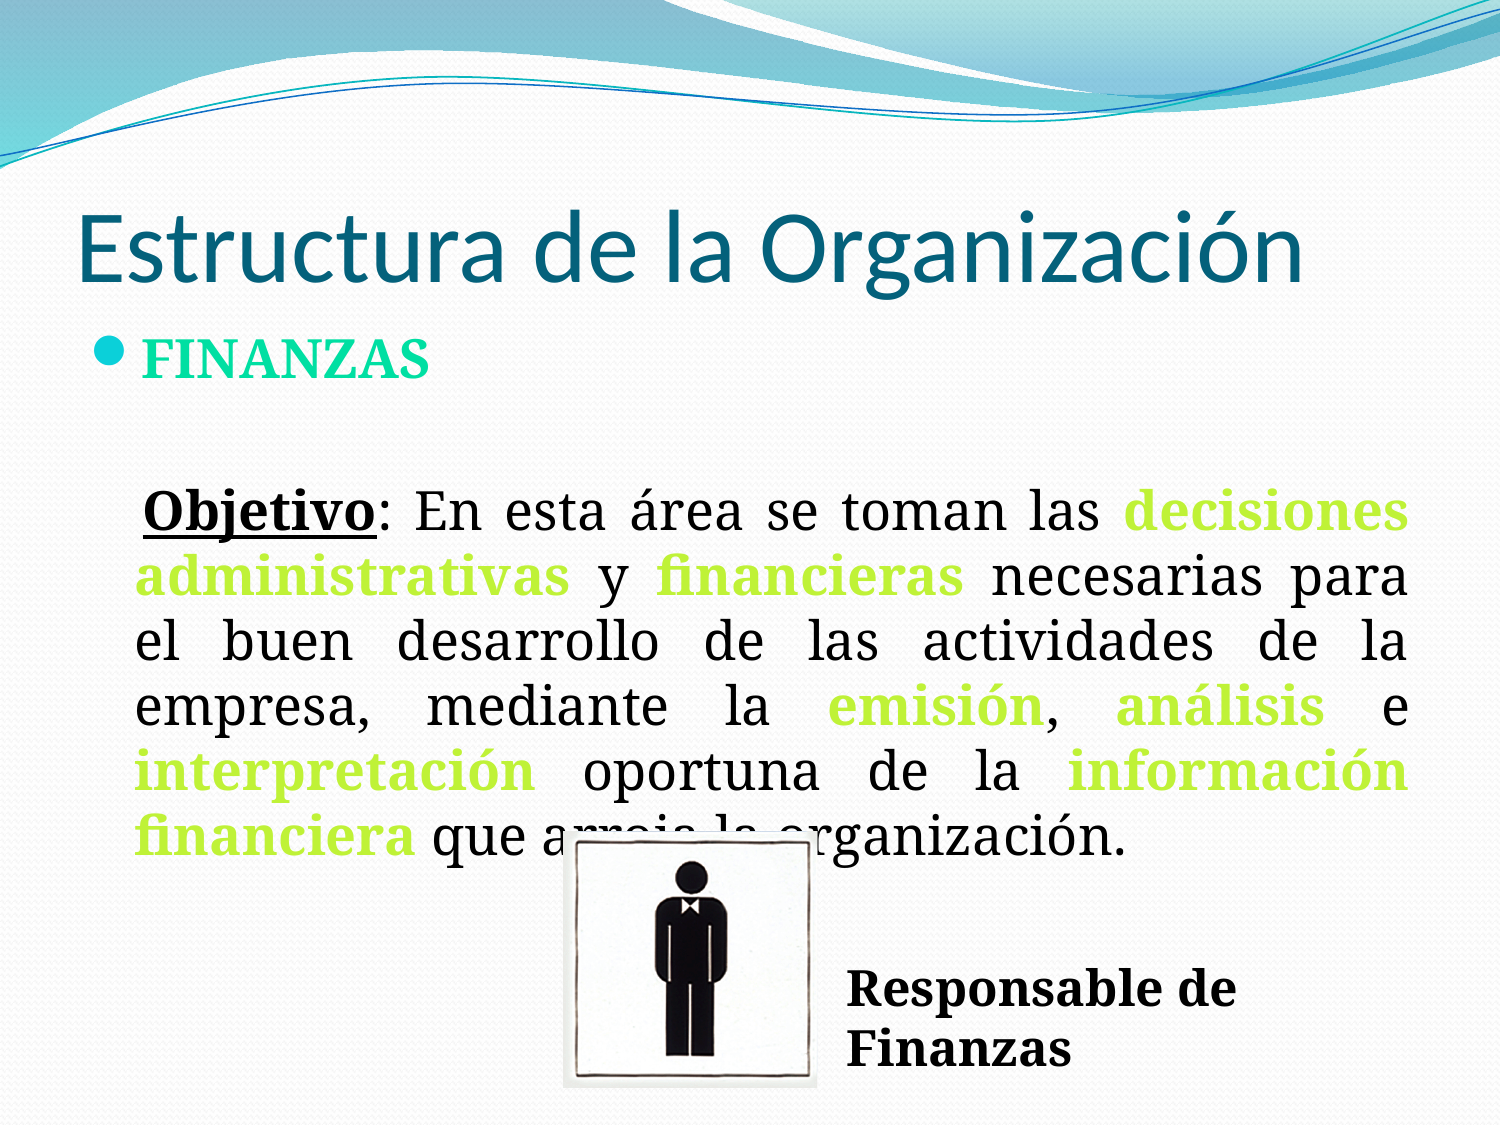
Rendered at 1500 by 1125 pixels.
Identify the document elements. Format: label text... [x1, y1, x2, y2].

text_box Responsable de Finanzas [832, 949, 1454, 1084]
title Análisis de Costo - Beneficio [555, 833, 562, 1038]
list Finanzas Objetivo: En esta área se toman las decisiones administrativas y financieras necesarias para el buen desarrollo de las actividades de la empresa, mediante la emisión, análisis e interpretación oportuna de la información financiera que arroja la organización. [75, 317, 1425, 1038]
picture [562, 831, 818, 1088]
title Análisis de Costo - Beneficio [818, 835, 823, 1038]
title Estructura de la Organización [75, 115, 1425, 303]
